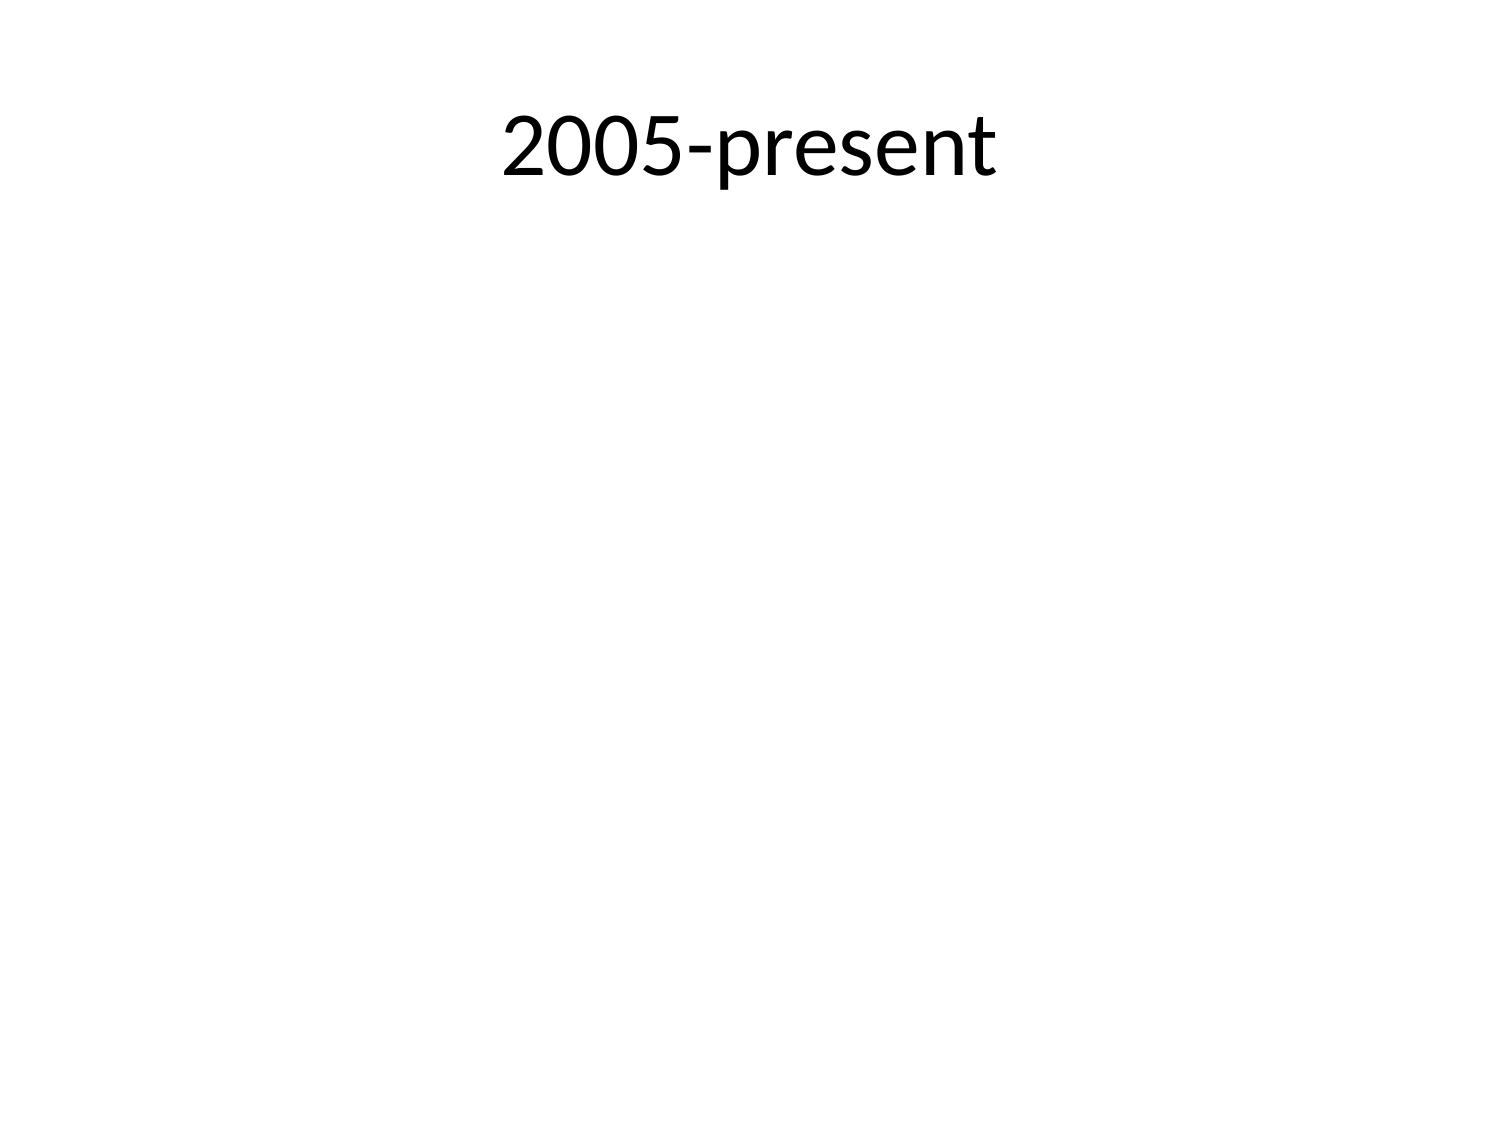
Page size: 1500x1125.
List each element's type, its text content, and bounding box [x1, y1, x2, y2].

title 2005-present [75, 45, 1425, 233]
